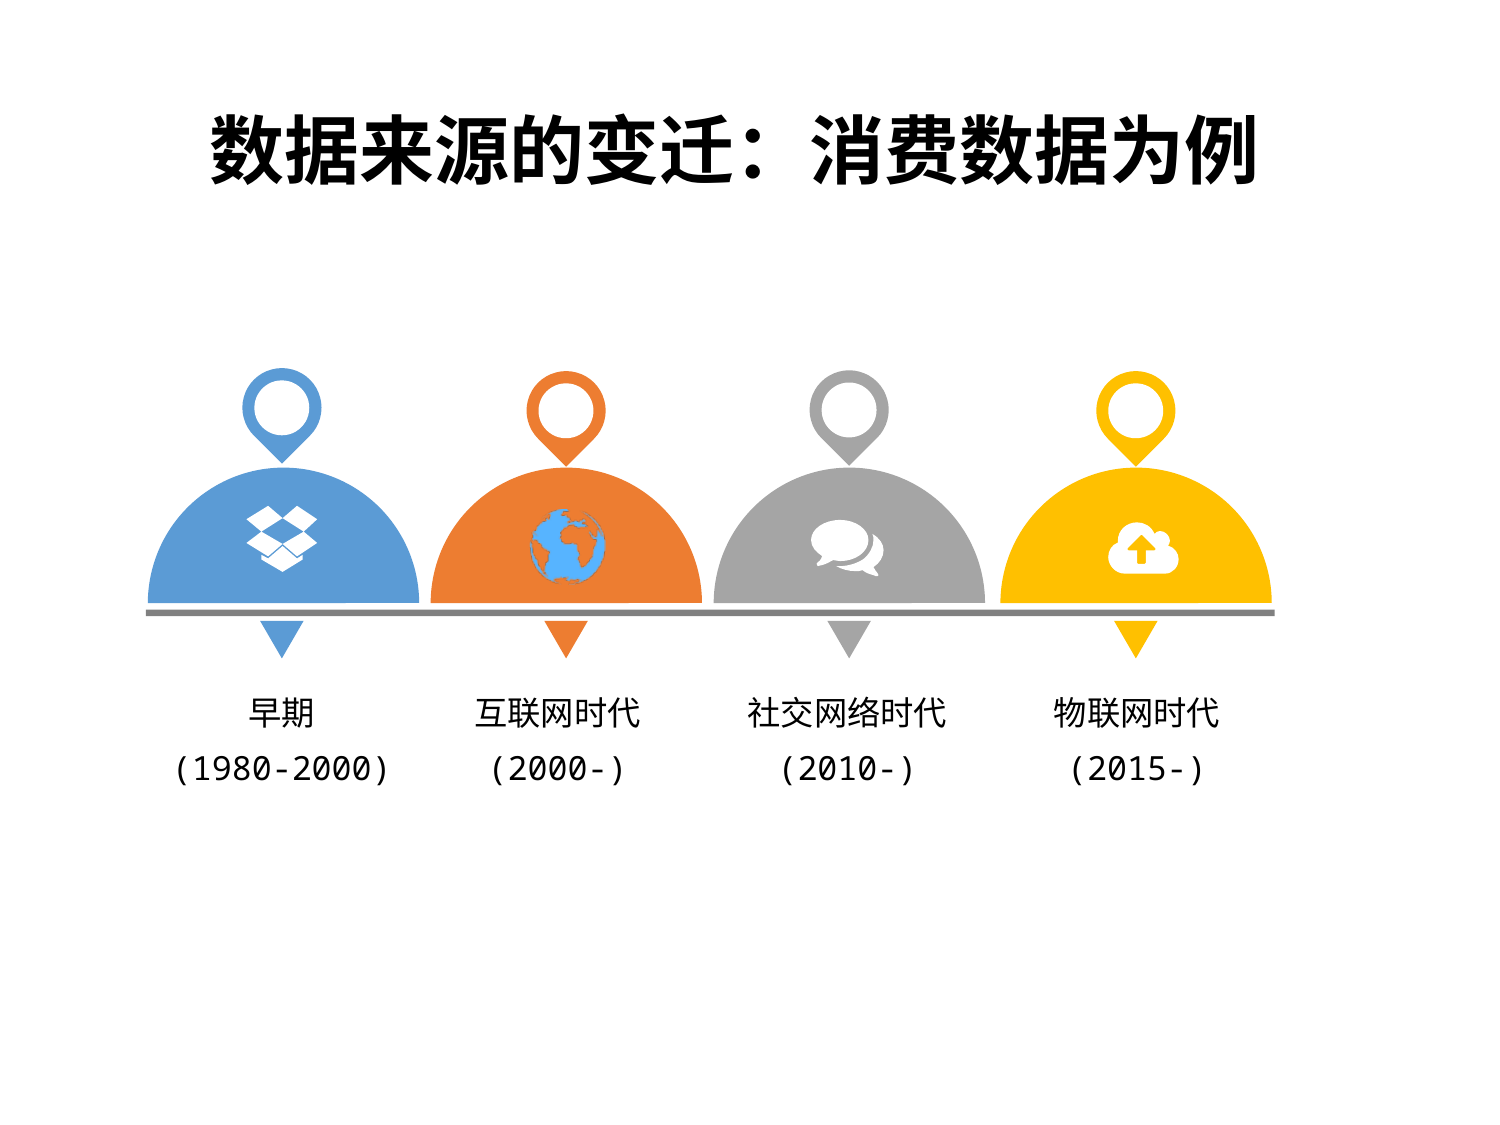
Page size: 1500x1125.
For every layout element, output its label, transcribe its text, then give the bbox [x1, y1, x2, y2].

text_box [712, 466, 987, 605]
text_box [242, 367, 322, 448]
text_box [246, 505, 318, 572]
picture [528, 509, 606, 585]
text_box [542, 619, 590, 661]
text_box 互联网时代 (2000-) [435, 684, 680, 787]
text_box 社交网络时代 (2010-) [725, 684, 970, 787]
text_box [809, 370, 889, 450]
text_box [429, 466, 704, 605]
text_box 早期 (1980-2000) [159, 684, 405, 787]
text_box 物联网时代 (2015-) [1014, 684, 1260, 787]
text_box [145, 609, 1276, 617]
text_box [1096, 371, 1176, 451]
text_box [1108, 522, 1179, 574]
text_box 数据来源的变迁：消费数据为例 [93, 102, 1376, 194]
text_box [836, 533, 884, 577]
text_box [526, 371, 606, 451]
text_box [999, 466, 1273, 605]
text_box [146, 466, 421, 605]
text_box [258, 619, 306, 661]
text_box [1112, 619, 1160, 661]
text_box [811, 519, 869, 567]
text_box [825, 619, 873, 661]
